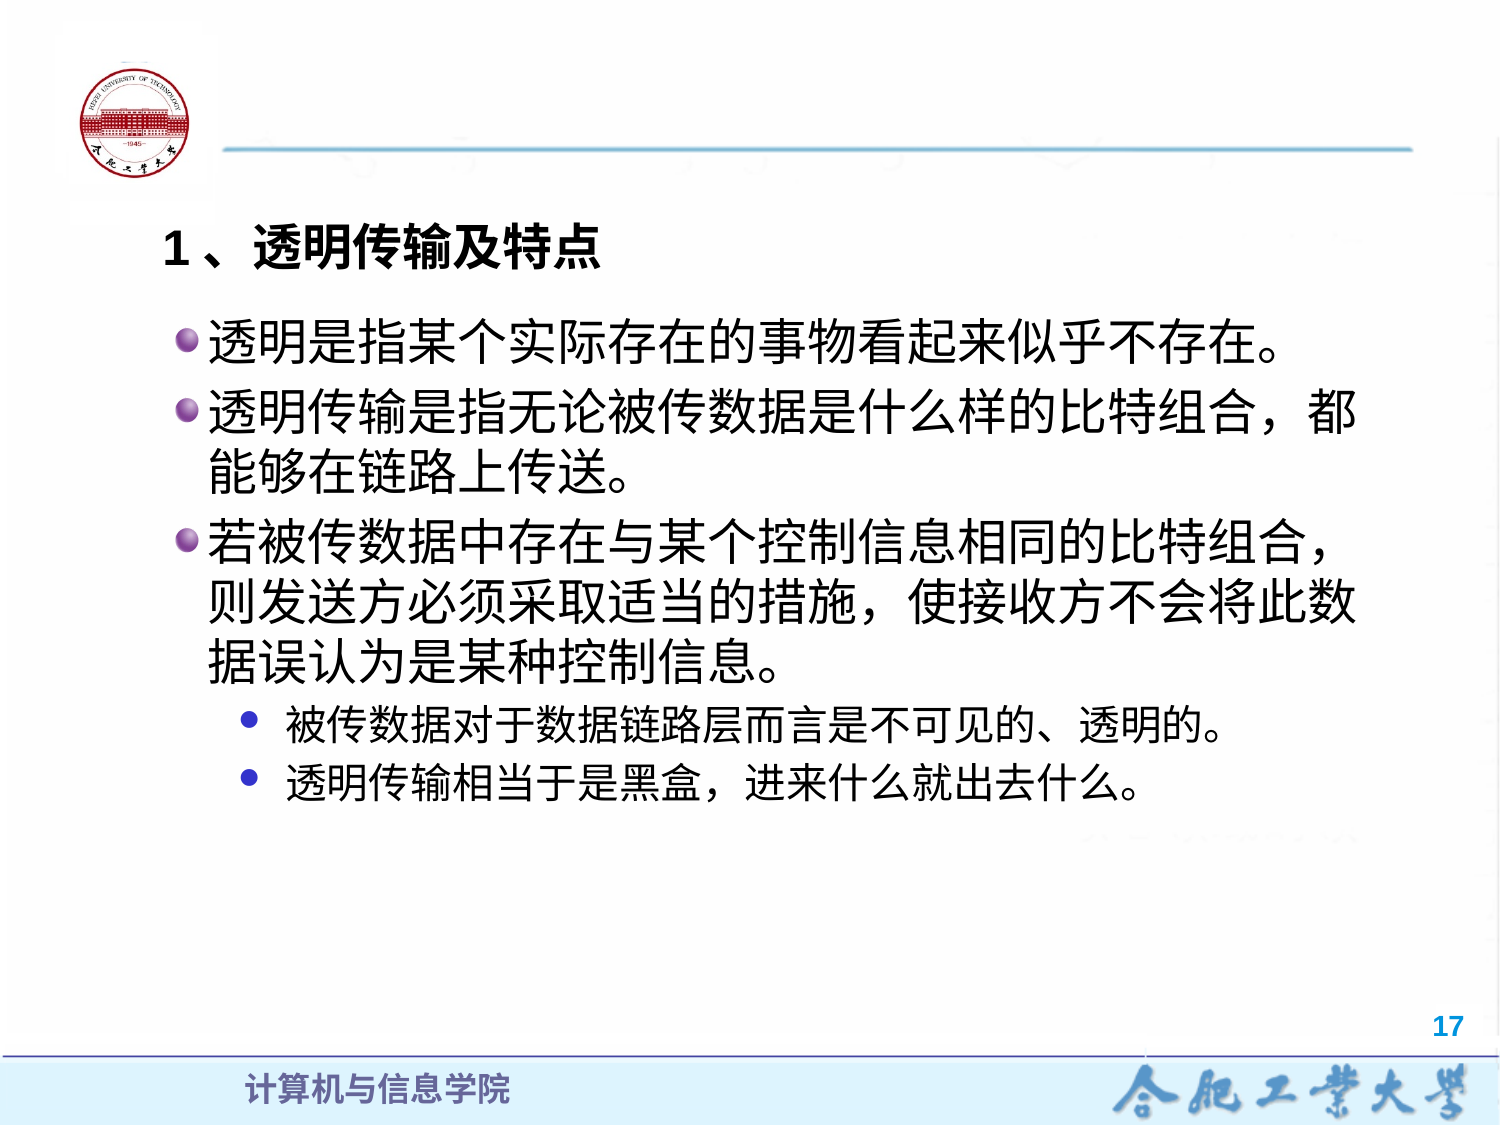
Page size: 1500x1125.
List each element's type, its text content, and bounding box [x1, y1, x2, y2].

picture [0, 0, 1500, 1125]
list 透明是指某个实际存在的事物看起来似乎不存在。 透明传输是指无论被传数据是什么样的比特组合，都能够在链路上传送。 若被传数据中存在与某个控制信息相同的比特组合，则发送方必须采取适当的措施，使接收方不会将此数据误认为是某种控制信息。 被传数据对于数据链路层而言是不可见的、透明的。 透明传输相当于是黑盒，进来什么就出去什么。 [160, 302, 1373, 827]
text_box 1、透明传输及特点 [147, 208, 621, 283]
